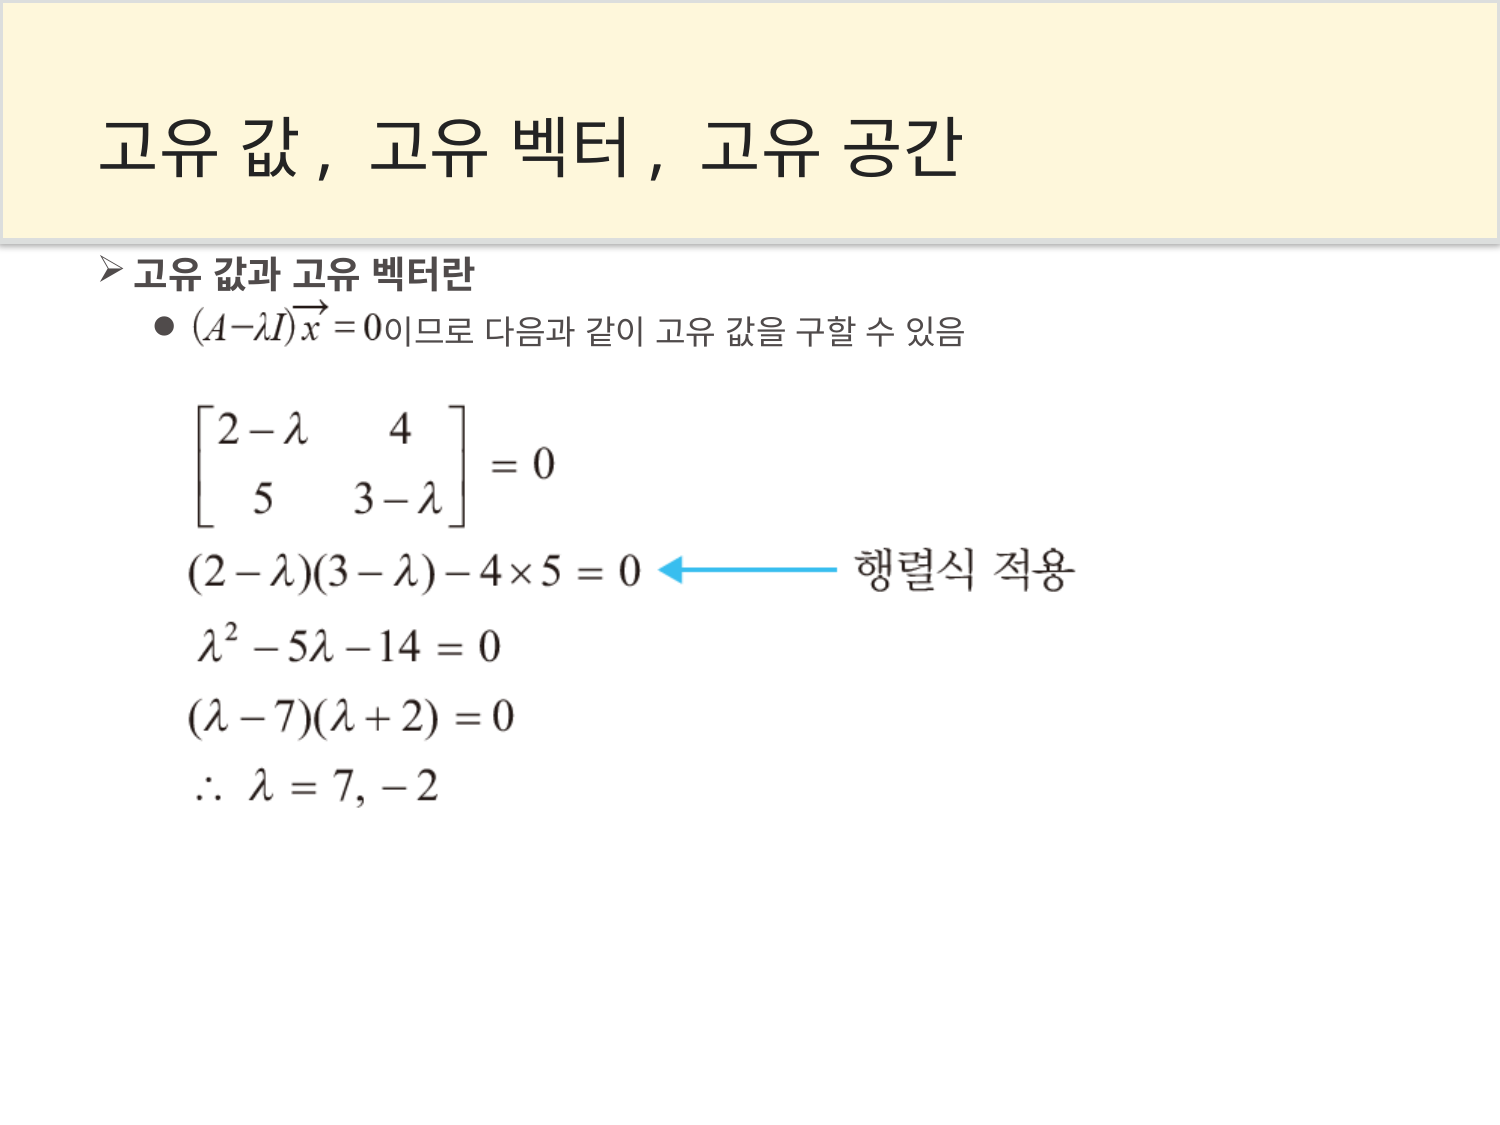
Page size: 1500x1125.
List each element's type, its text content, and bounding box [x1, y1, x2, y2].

picture [182, 297, 384, 348]
picture [0, 244, 1500, 1125]
title 고유 값, 고유 벡터, 고유 공간 [82, 61, 1413, 193]
list 고유 값과 고유 벡터란 이므로 다음과 같이 고유 값을 구할 수 있음 [81, 239, 1412, 1054]
picture [182, 382, 1077, 818]
